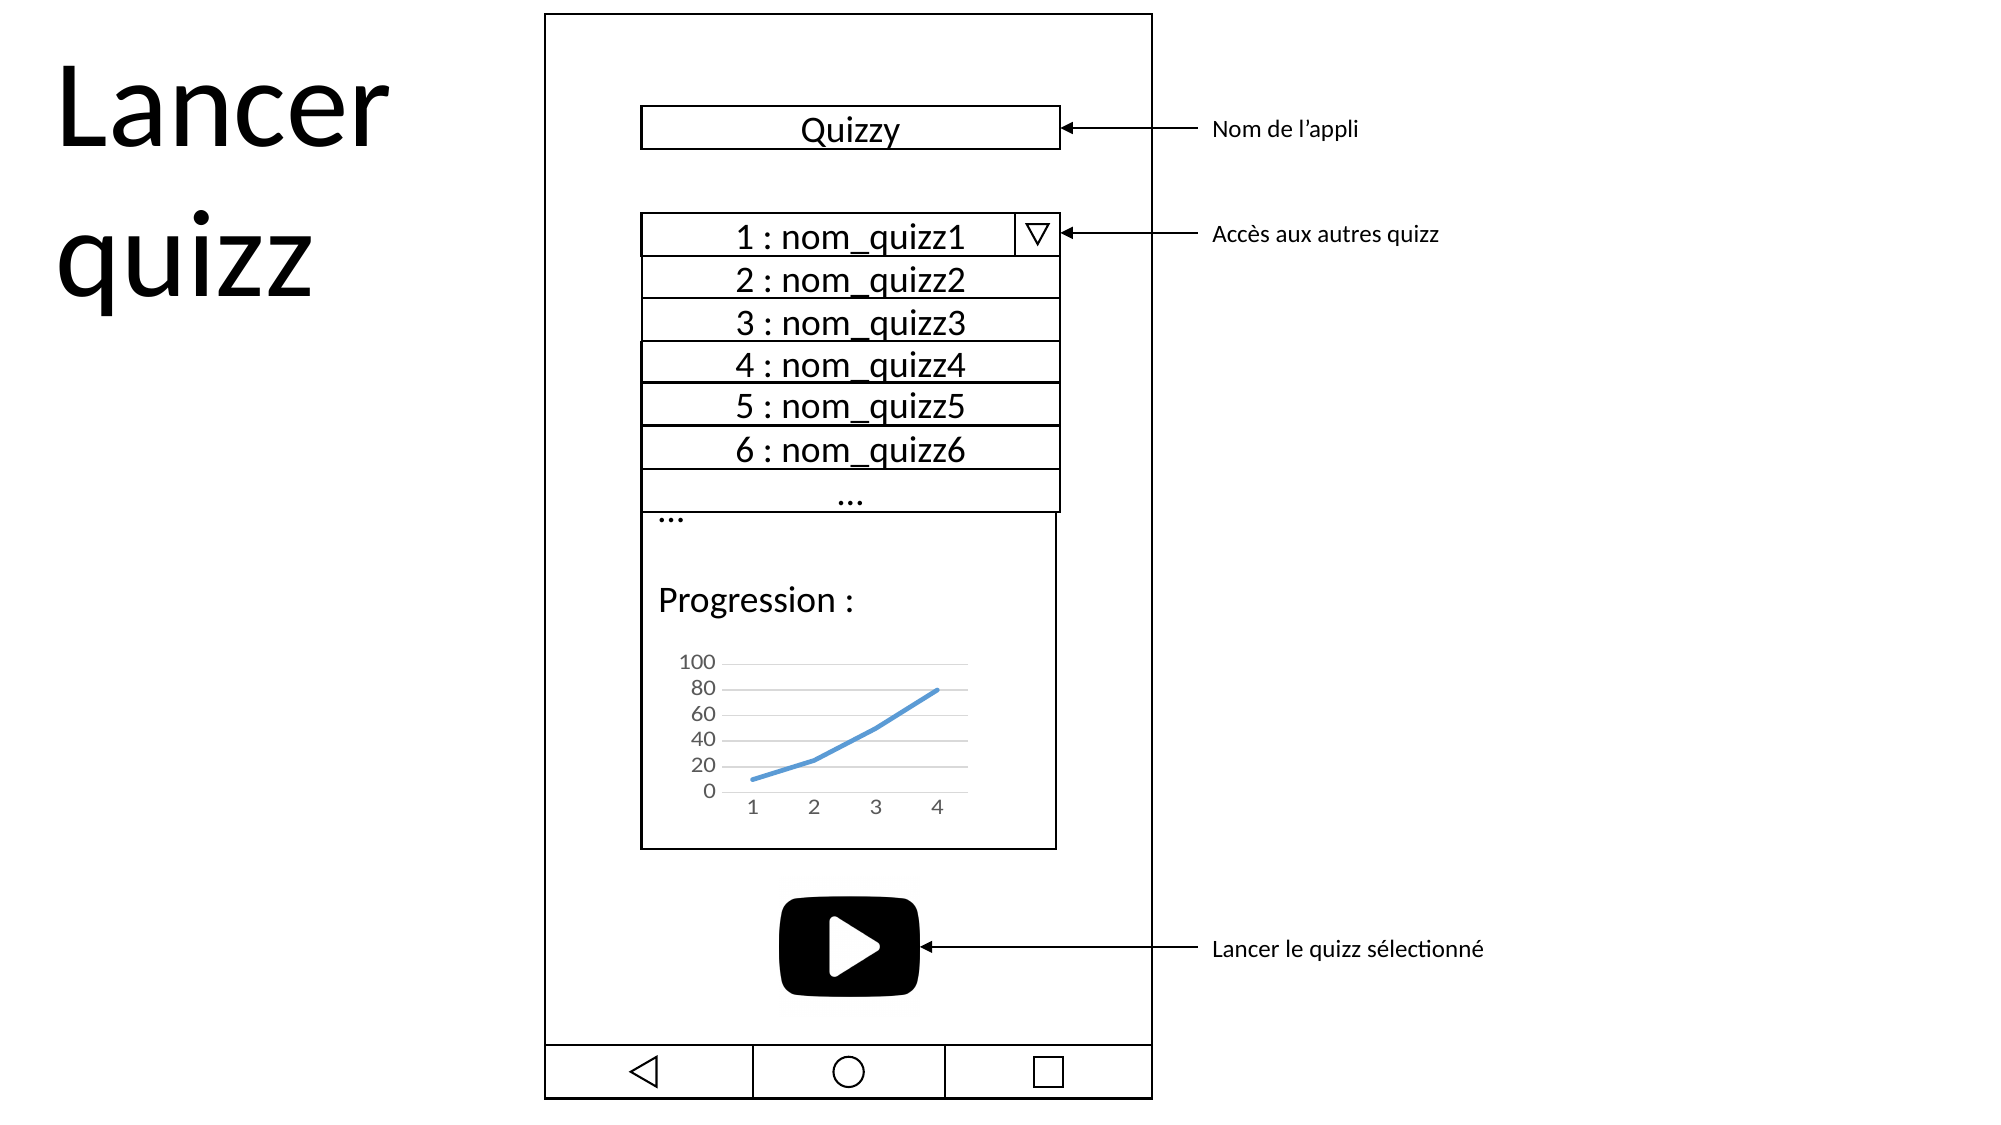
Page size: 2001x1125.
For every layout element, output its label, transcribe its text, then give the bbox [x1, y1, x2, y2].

text_box Nom de l’appli [1197, 105, 1658, 151]
text_box Quizzy [640, 105, 1061, 150]
text_box 6 : nom_quizz6 [641, 425, 1061, 468]
text_box 4 : nom_quizz4 [641, 340, 1061, 381]
picture [779, 876, 920, 1017]
text_box [944, 1044, 1153, 1100]
text_box 2 : nom_quizz2 [641, 255, 1061, 297]
text_box … [641, 468, 1061, 513]
text_box [544, 13, 1153, 1044]
text_box [628, 1055, 658, 1089]
text_box [832, 1055, 865, 1089]
text_box [752, 1044, 944, 1100]
text_box 1 : nom_quizz1 [640, 212, 1014, 257]
text_box [1014, 212, 1061, 255]
text_box 5 : nom_quizz5 [641, 381, 1061, 425]
chart [673, 645, 994, 821]
text_box Statistiques quizz 1 [630, 294, 641, 345]
text_box Lancer quizz [40, 13, 523, 329]
text_box Dernier score : Moyenne : … … Progression : [643, 513, 1056, 718]
text_box [640, 345, 1057, 850]
text_box 3 : nom_quizz3 [641, 297, 1061, 340]
text_box [1033, 1056, 1064, 1088]
text_box Lancer le quizz sélectionné [1197, 924, 1658, 970]
text_box Accès aux autres quizz [1197, 210, 1658, 256]
text_box [544, 1044, 752, 1100]
